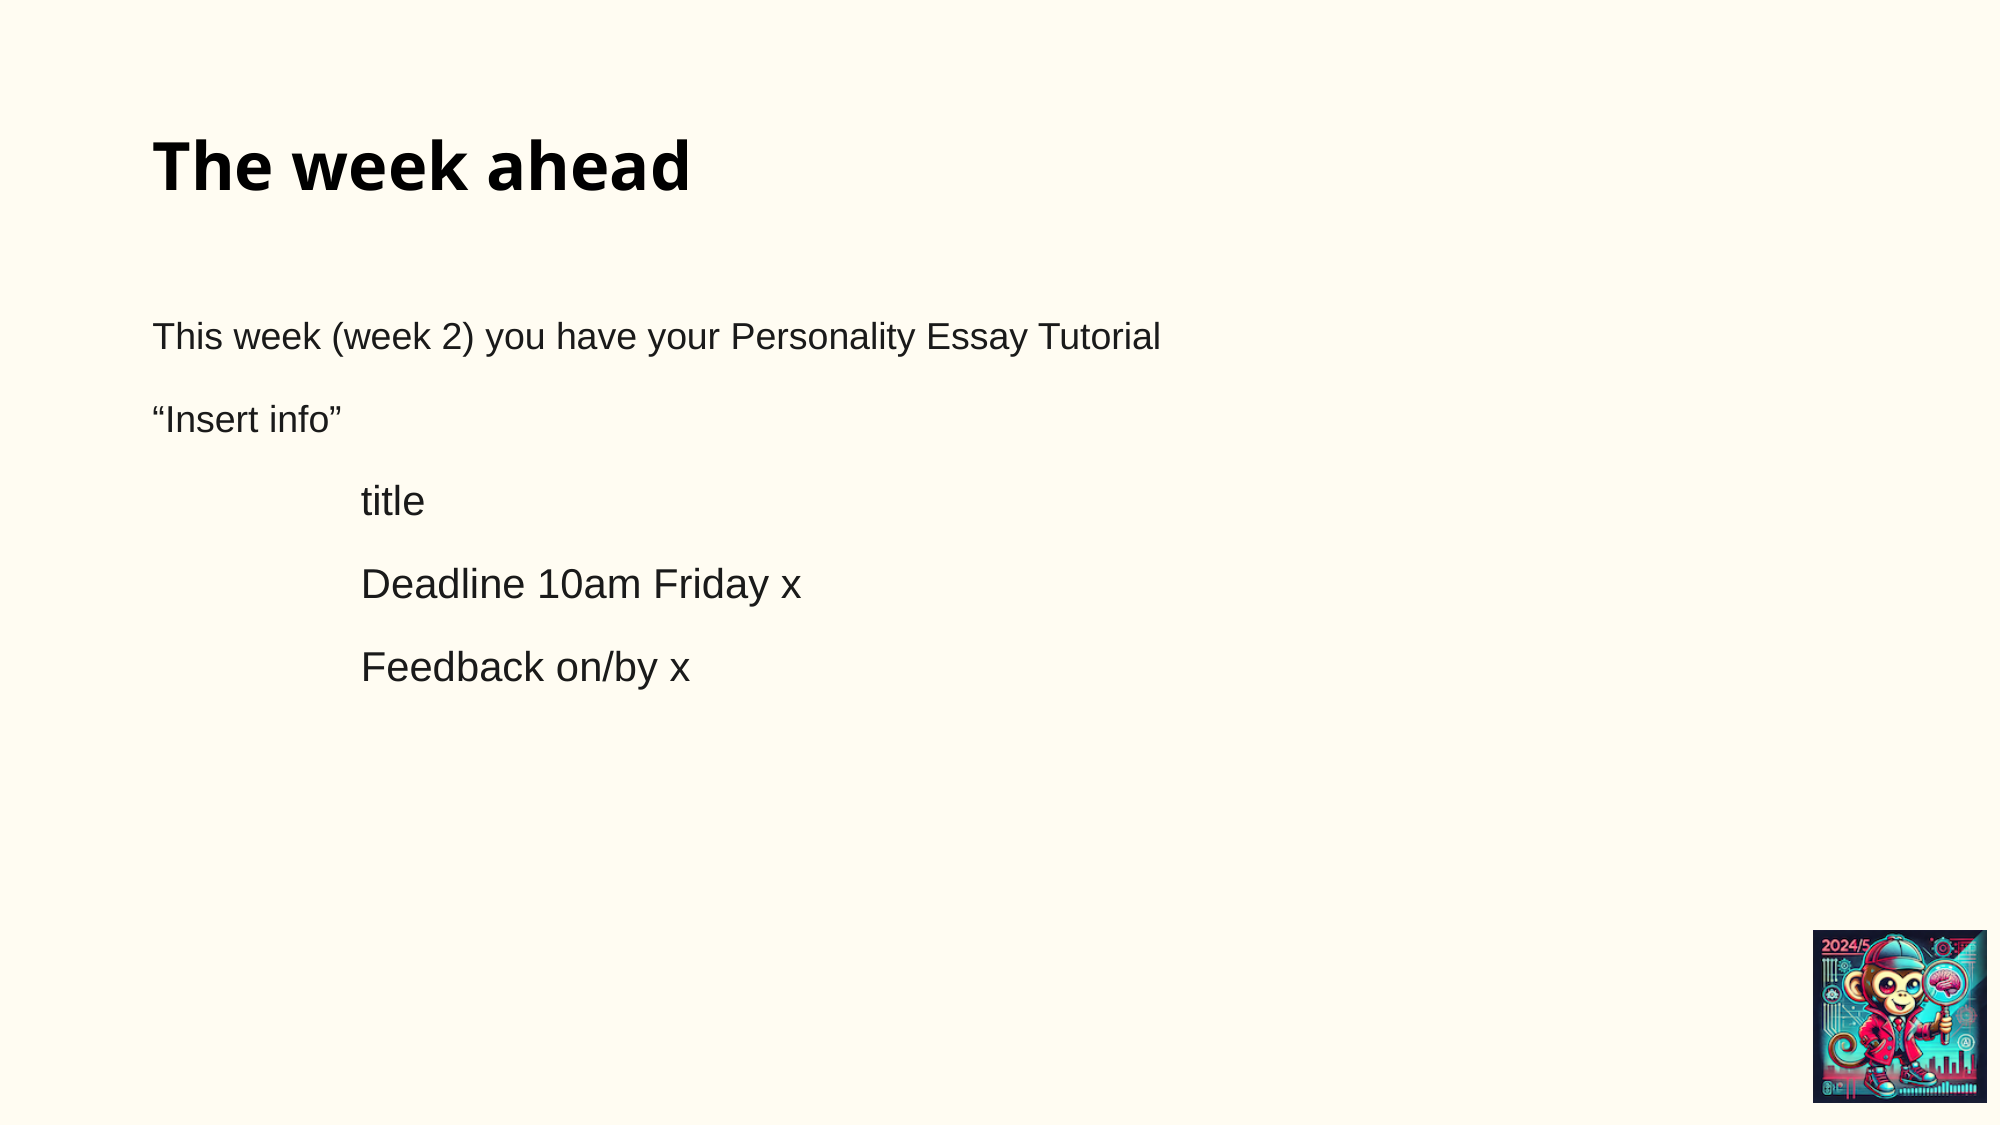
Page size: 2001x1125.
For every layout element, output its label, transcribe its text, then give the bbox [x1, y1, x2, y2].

picture [1813, 930, 1987, 1103]
title The week ahead [137, 59, 1863, 278]
list This week (week 2) you have your Personality Essay Tutorial “Insert info” title Deadline 10am Friday x Feedback on/by x [137, 299, 1863, 1014]
